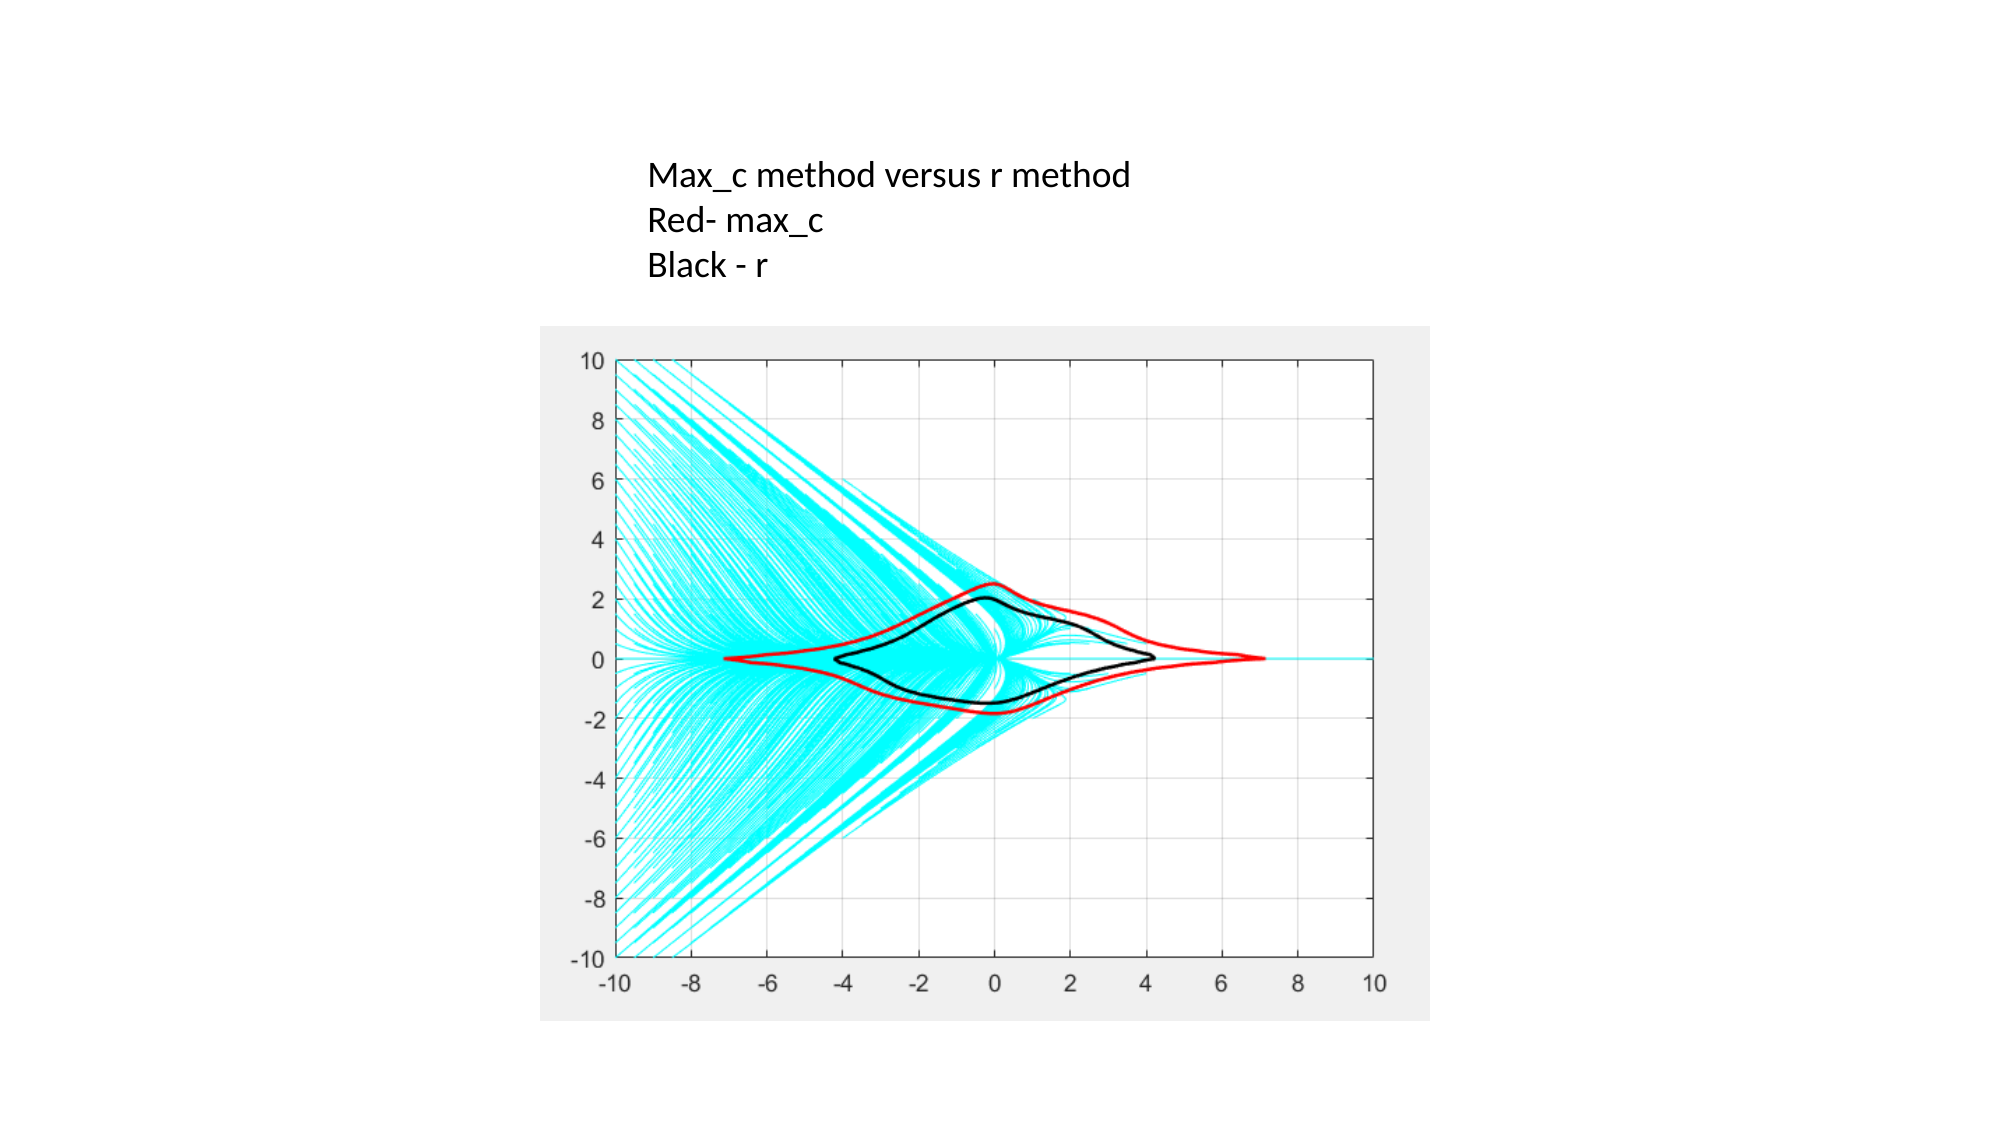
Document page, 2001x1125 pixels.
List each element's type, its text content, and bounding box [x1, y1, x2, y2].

picture [540, 326, 1430, 1021]
text_box Max_c method versus r method Red- max_c Black - r [632, 142, 1341, 293]
